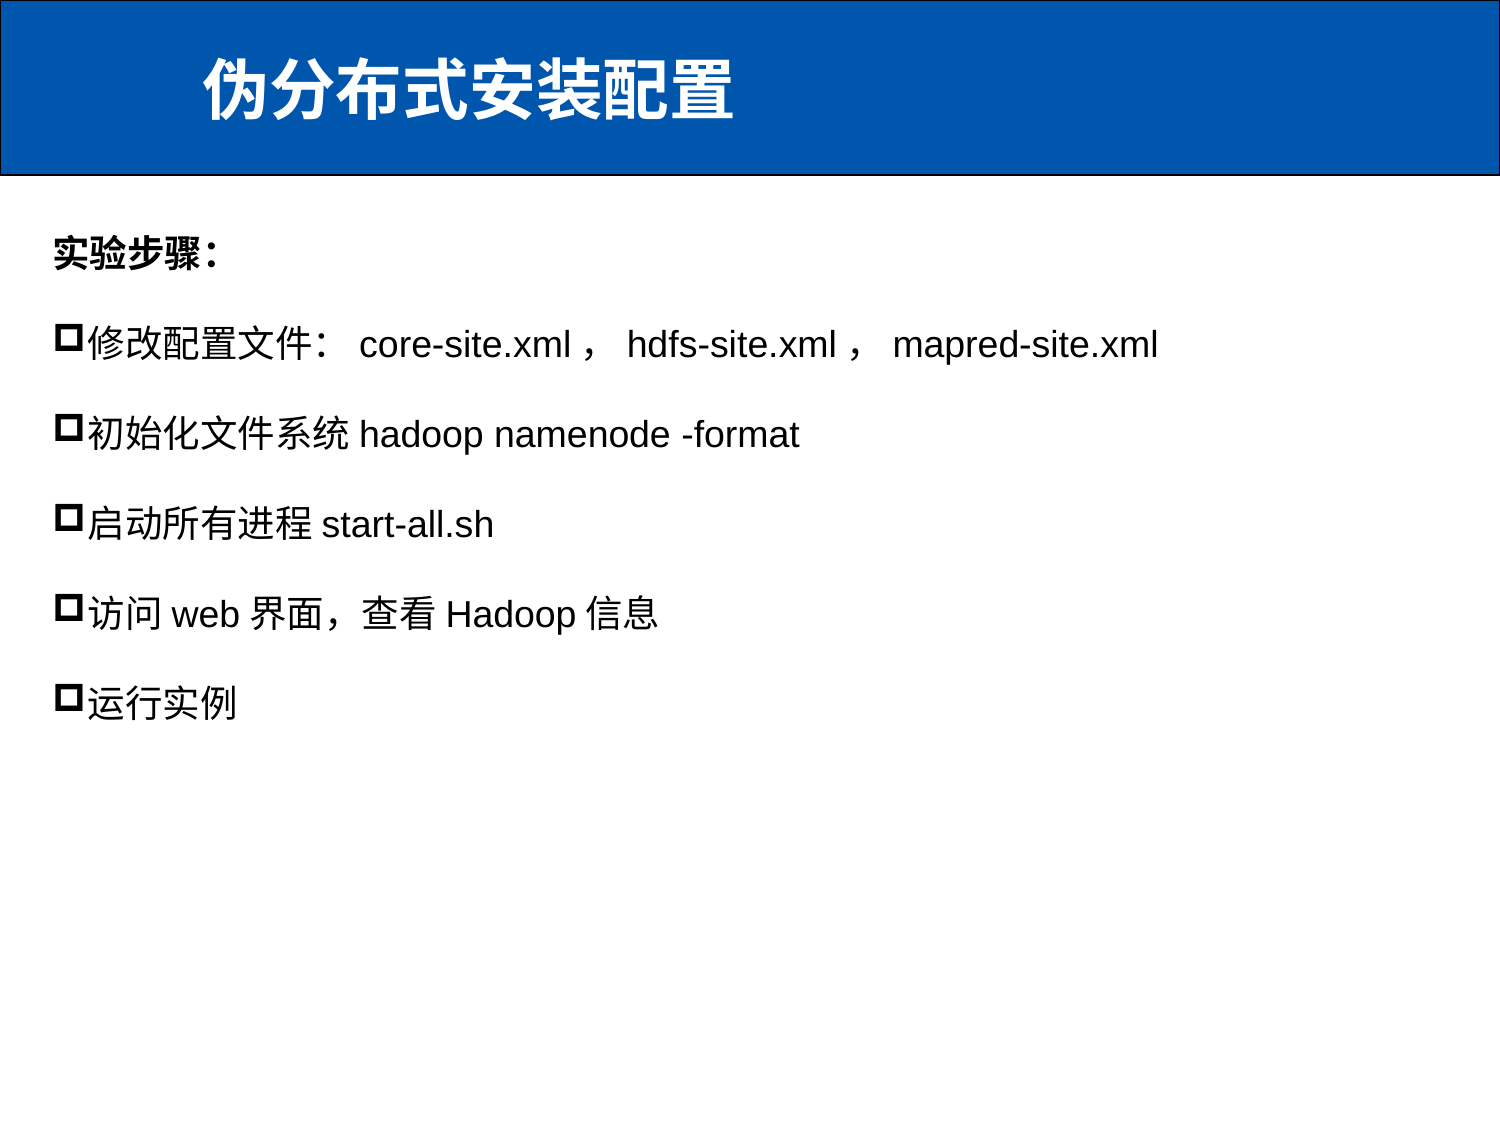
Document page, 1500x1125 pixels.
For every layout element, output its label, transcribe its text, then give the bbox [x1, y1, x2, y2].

text_box 实验步骤： 修改配置文件：core-site.xml，hdfs-site.xml，mapred-site.xml 初始化文件系统hadoop namenode -format 启动所有进程start-all.sh 访问web界面，查看Hadoop信息 运行实例 [37, 200, 1475, 733]
title 伪分布式安装配置 [187, 12, 1500, 163]
